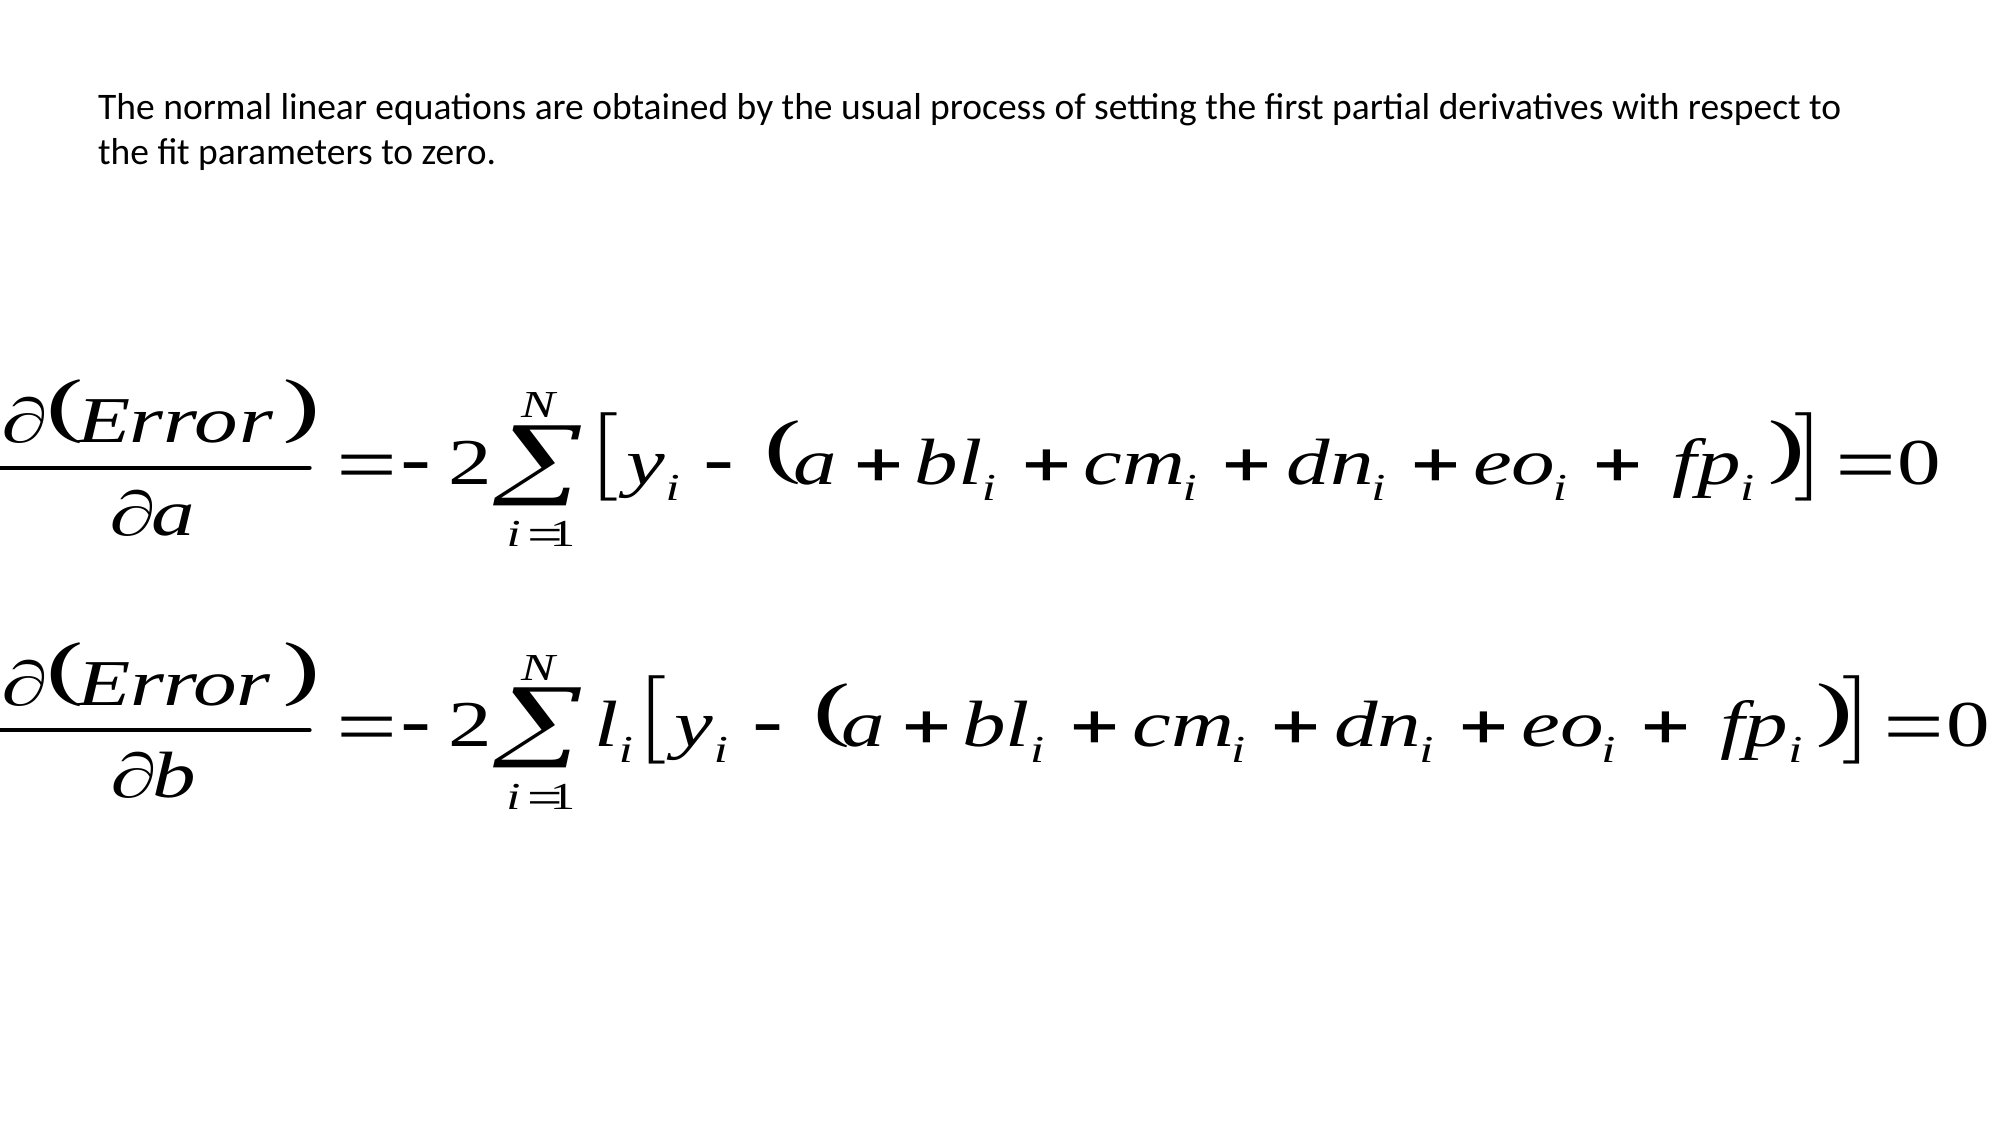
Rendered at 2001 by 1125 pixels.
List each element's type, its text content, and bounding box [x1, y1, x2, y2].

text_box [0, 637, 2000, 823]
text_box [0, 374, 1957, 561]
text_box The normal linear equations are obtained by the usual process of setting the first partial derivatives with respect to the fit parameters to zero. [83, 74, 1917, 180]
